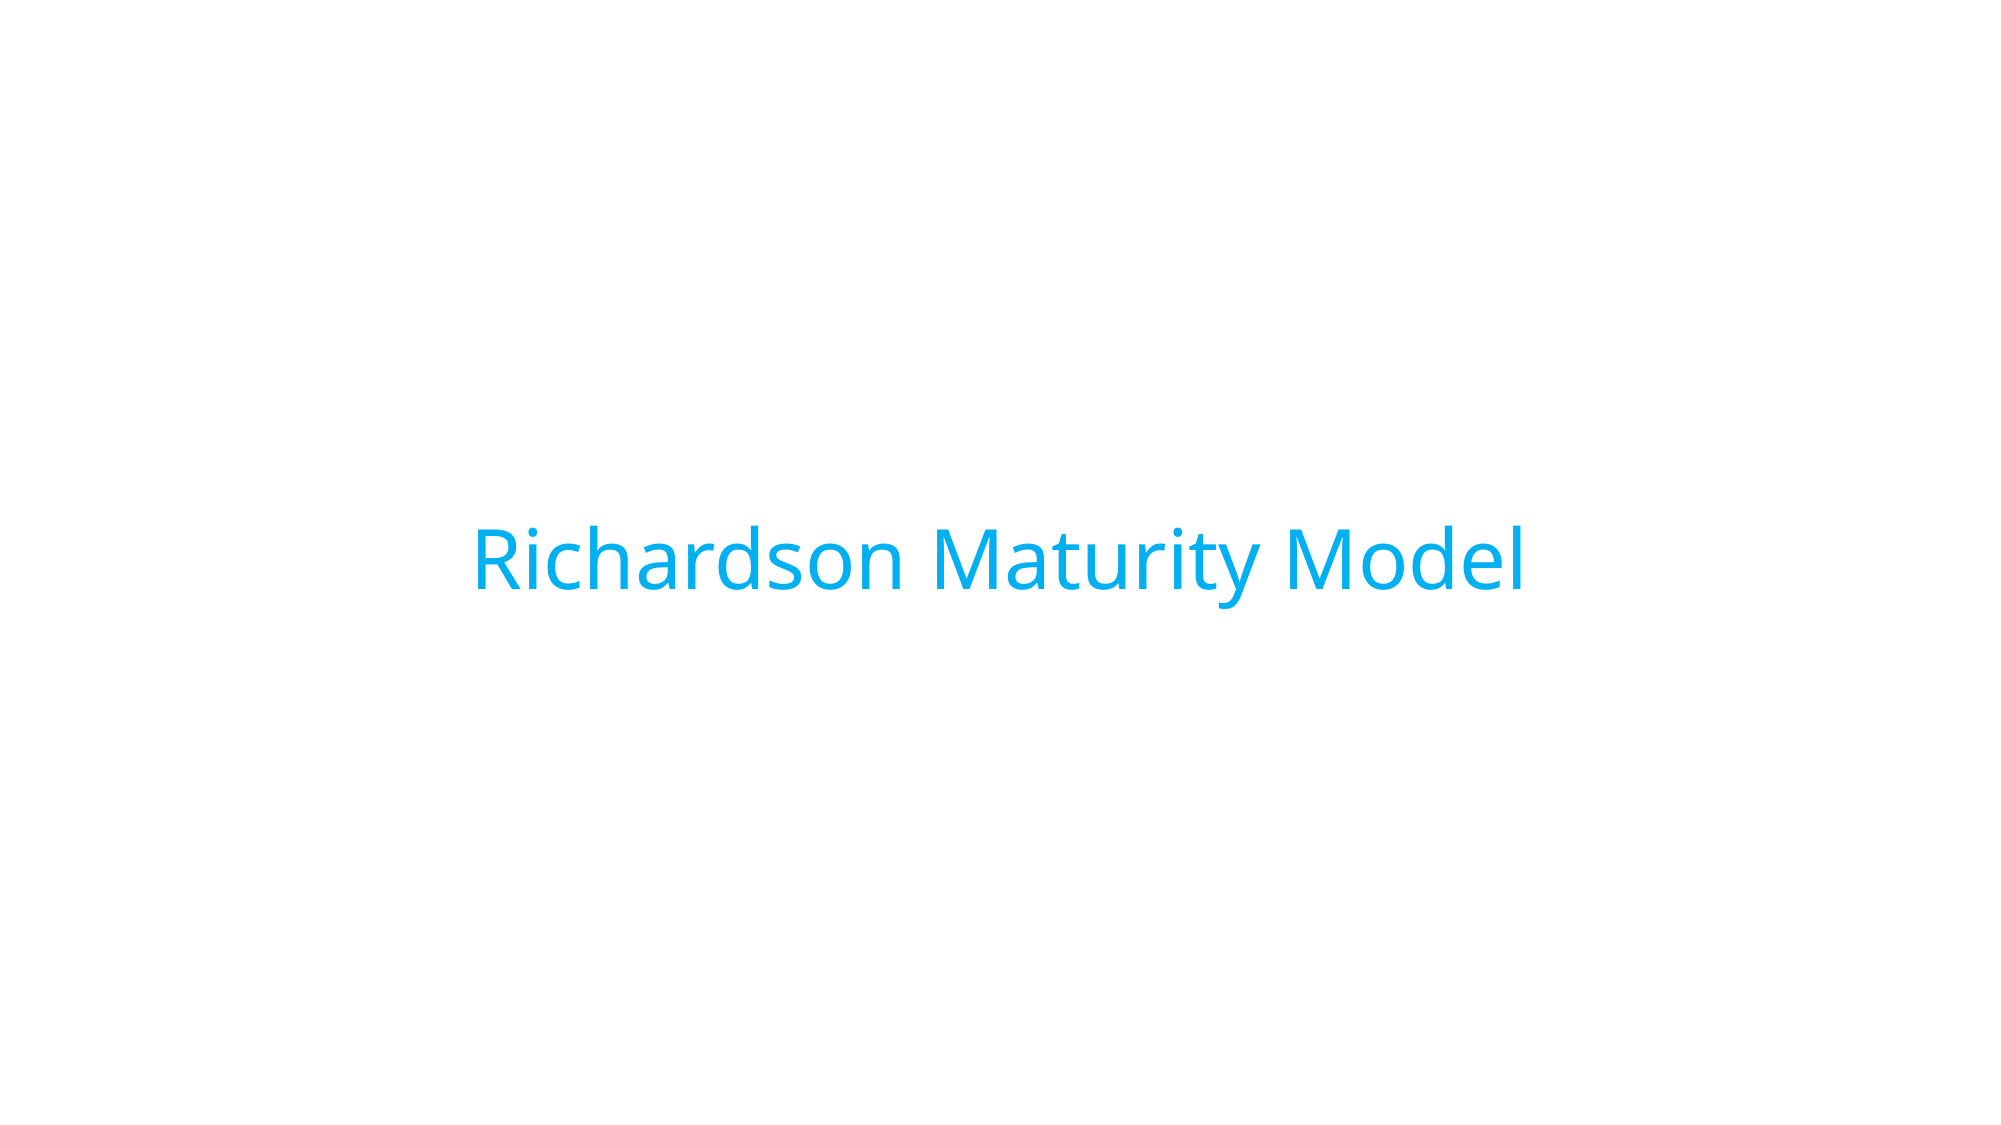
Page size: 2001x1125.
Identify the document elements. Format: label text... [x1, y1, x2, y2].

title Richardson Maturity Model [249, 366, 1750, 759]
